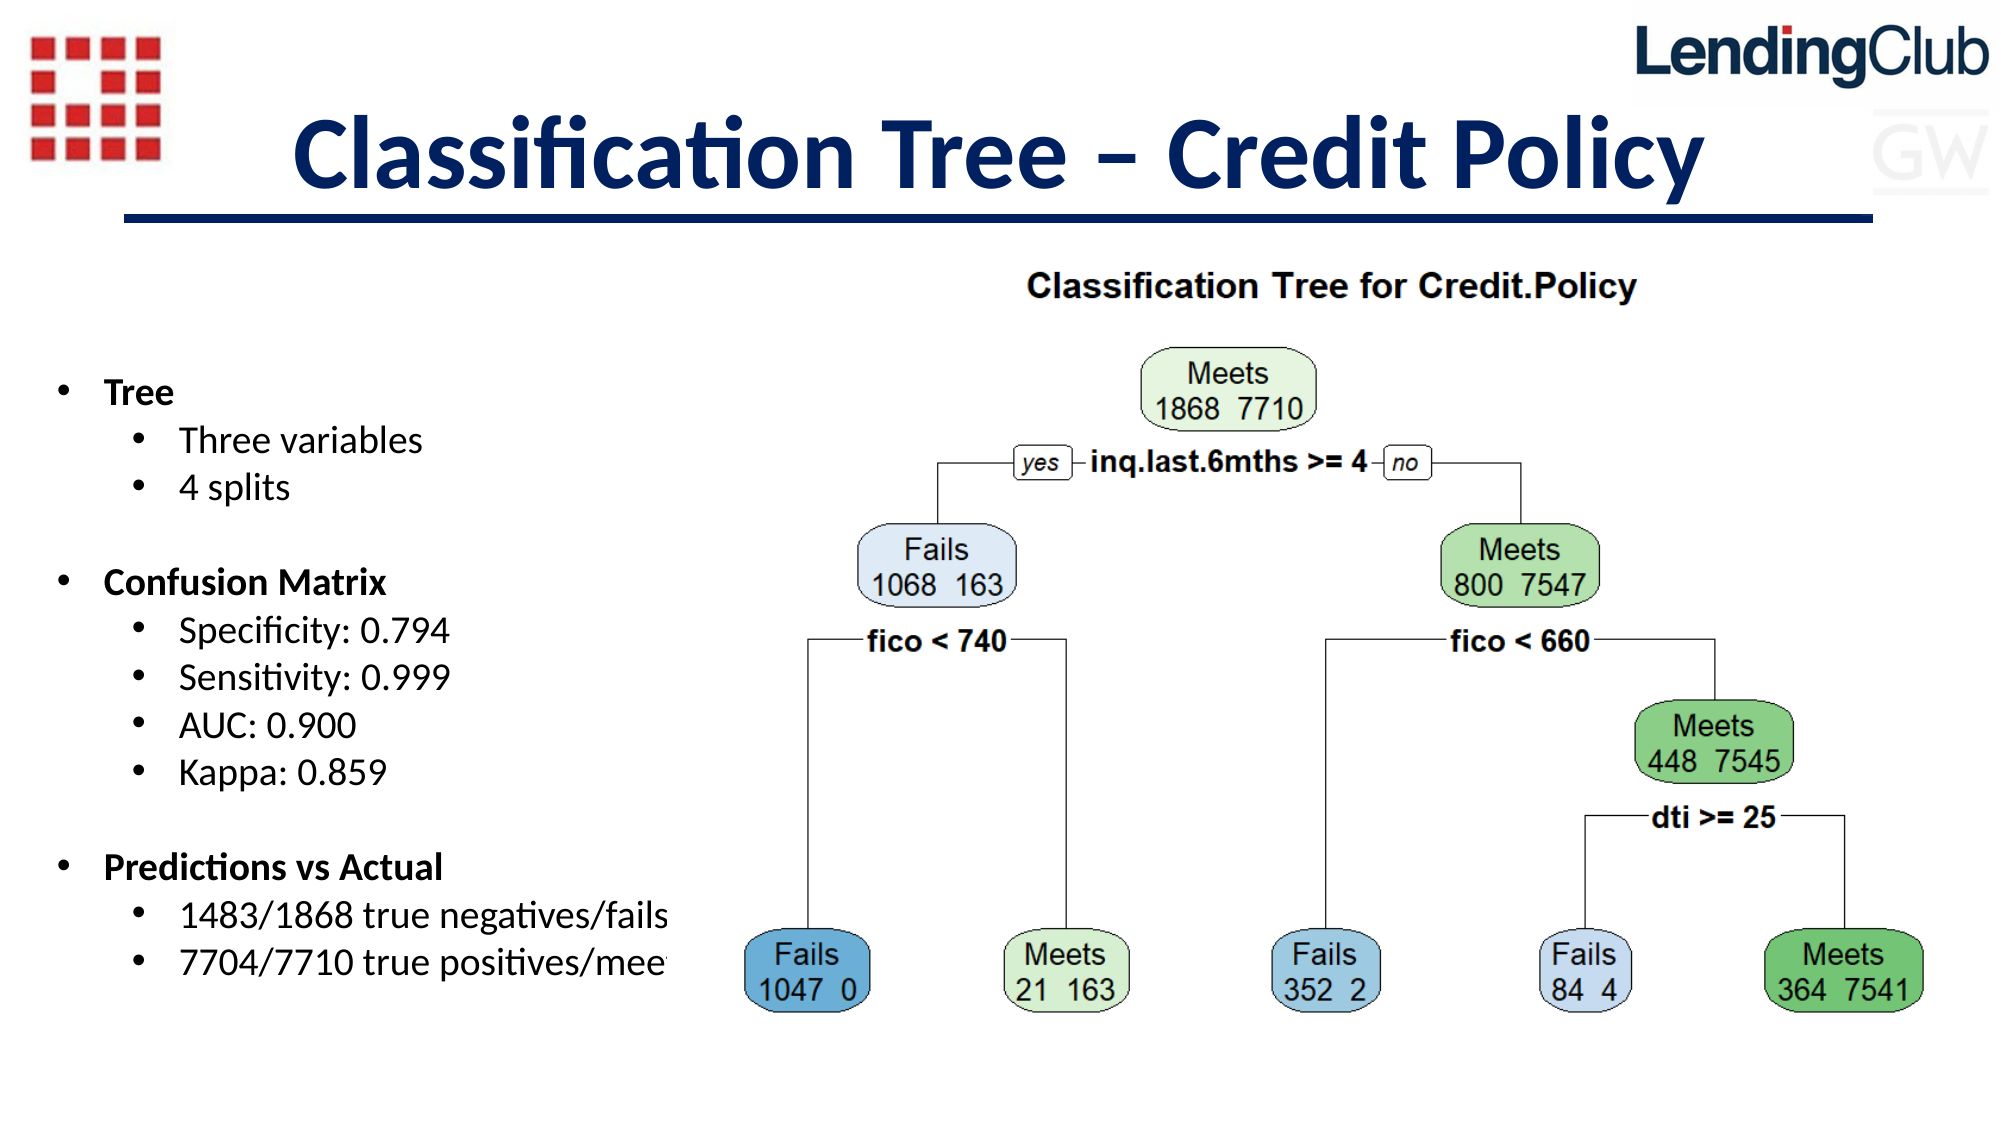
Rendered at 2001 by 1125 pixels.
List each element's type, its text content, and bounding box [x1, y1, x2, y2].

text_box Tree Three variables 4 splits Confusion Matrix Specificity: 0.794 Sensitivity: 0.999 AUC: 0.900 Kappa: 0.859 Predictions vs Actual 1483/1868 true negatives/fails 7704/7710 true positives/meets [42, 358, 666, 1039]
picture [1632, 0, 2000, 216]
picture [666, 247, 2000, 1071]
picture [0, 0, 177, 193]
text_box Classification Tree – Credit Policy [0, 77, 1861, 217]
